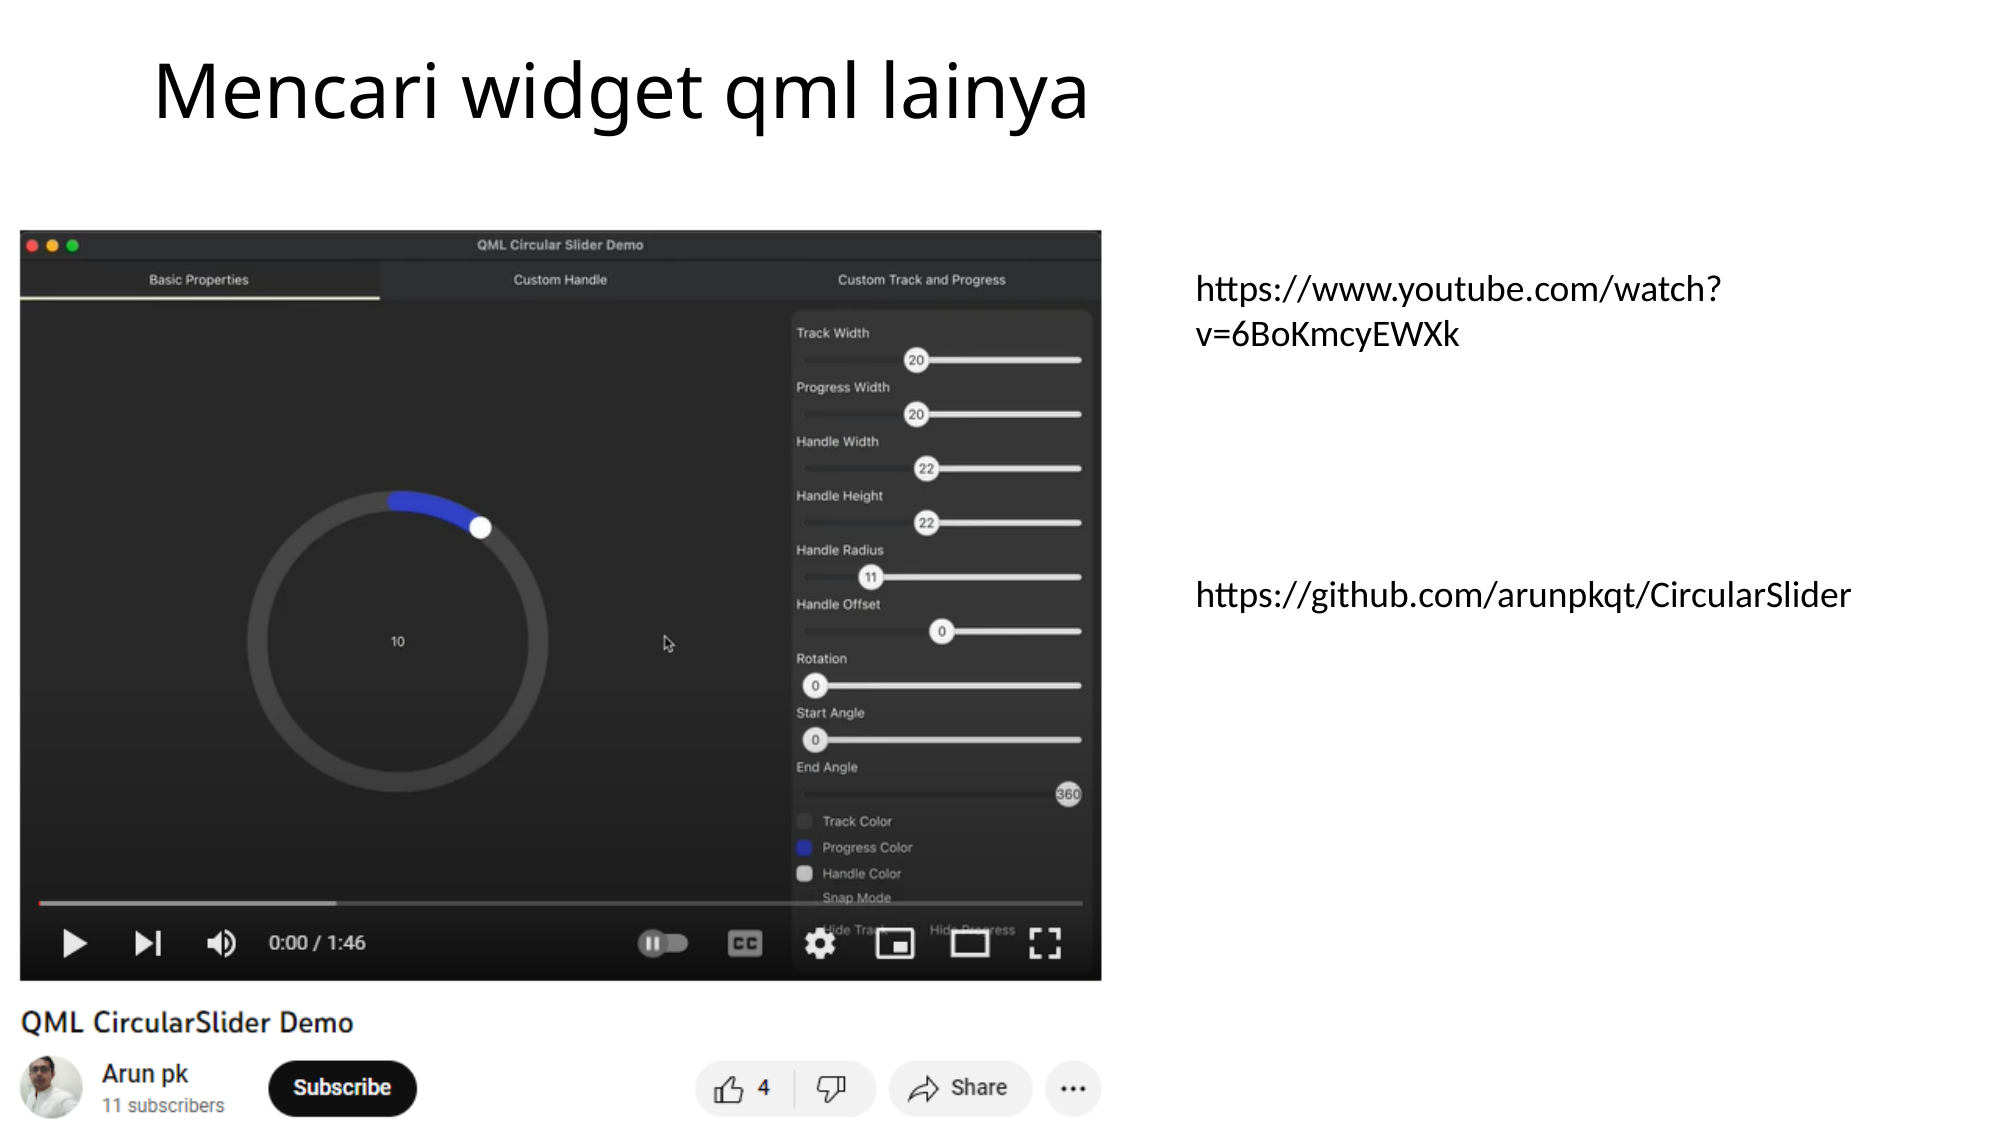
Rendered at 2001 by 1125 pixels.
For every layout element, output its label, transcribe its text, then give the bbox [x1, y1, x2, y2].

text_box https://github.com/arunpkqt/CircularSlider [1180, 562, 1958, 623]
title Mencari widget qml lainya [137, 45, 1863, 143]
picture [0, 207, 1108, 1125]
text_box https://www.youtube.com/watch?v=6BoKmcyEWXk [1180, 256, 1863, 361]
